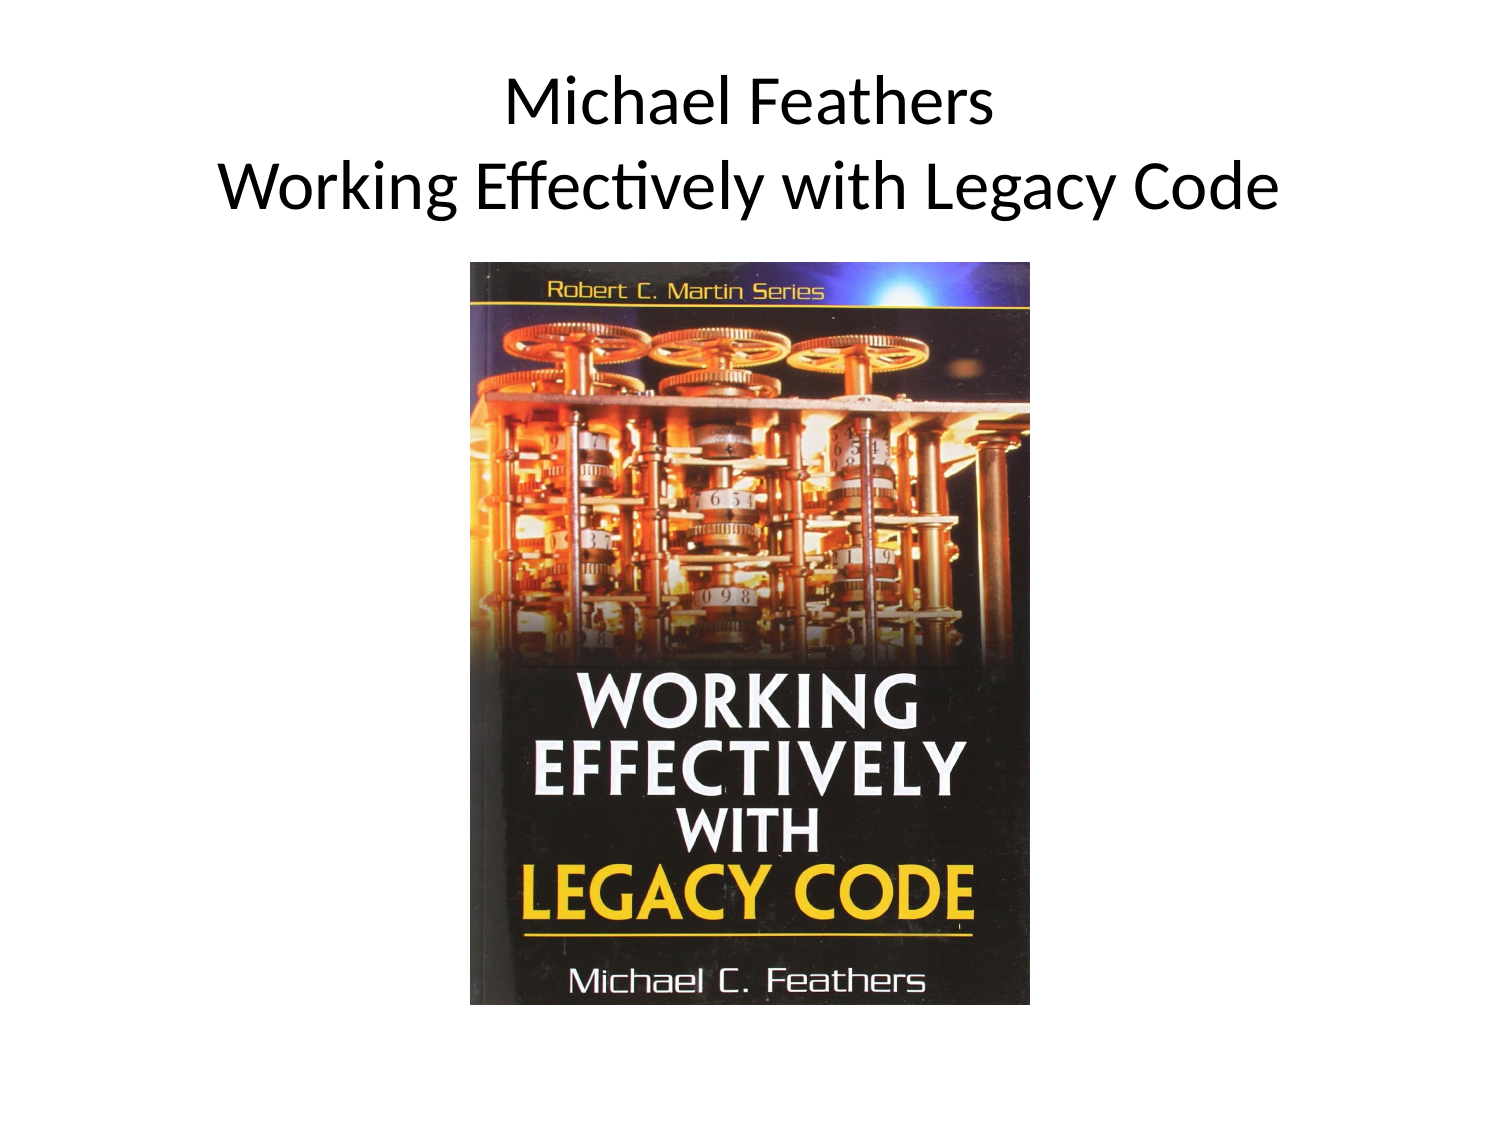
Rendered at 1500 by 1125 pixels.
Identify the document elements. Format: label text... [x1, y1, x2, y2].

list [470, 262, 1030, 1006]
title Michael Feathers Working Effectively with Legacy Code [75, 45, 1425, 233]
